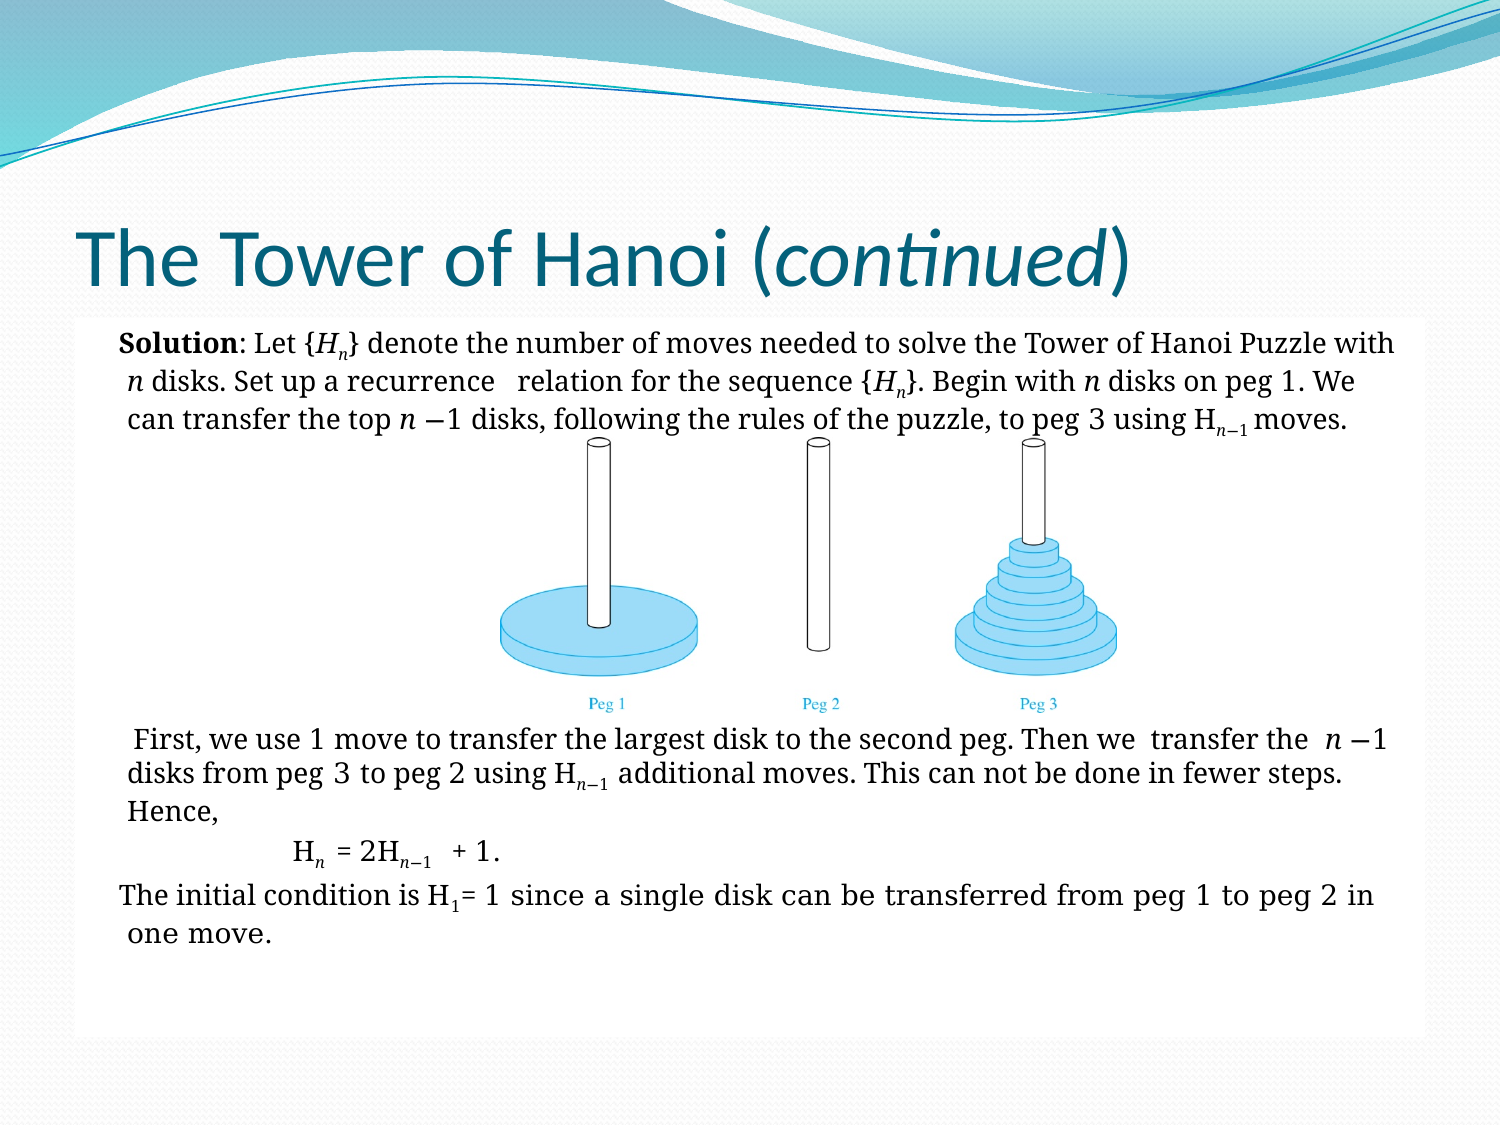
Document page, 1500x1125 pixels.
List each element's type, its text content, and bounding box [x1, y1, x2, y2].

title The Tower of Hanoi (continued) [75, 115, 1425, 303]
list Solution: Let {Hn} denote the number of moves needed to solve the Tower of Hanoi Puzzle with n disks. Set up a recurrence relation for the sequence {Hn}. Begin with n disks on peg 1. We can transfer the top n −1 disks, following the rules of the puzzle, to peg 3 using Hn−1 moves. First, we use 1 move to transfer the largest disk to the second peg. Then we transfer the n −1 disks from peg 3 to peg 2 using Hn−1 additional moves. This can not be done in fewer steps. Hence, Hn = 2Hn−1 + 1. The initial condition is H1= 1 since a single disk can be transferred from peg 1 to peg 2 in one move. [75, 317, 1425, 1038]
picture [499, 437, 1117, 713]
